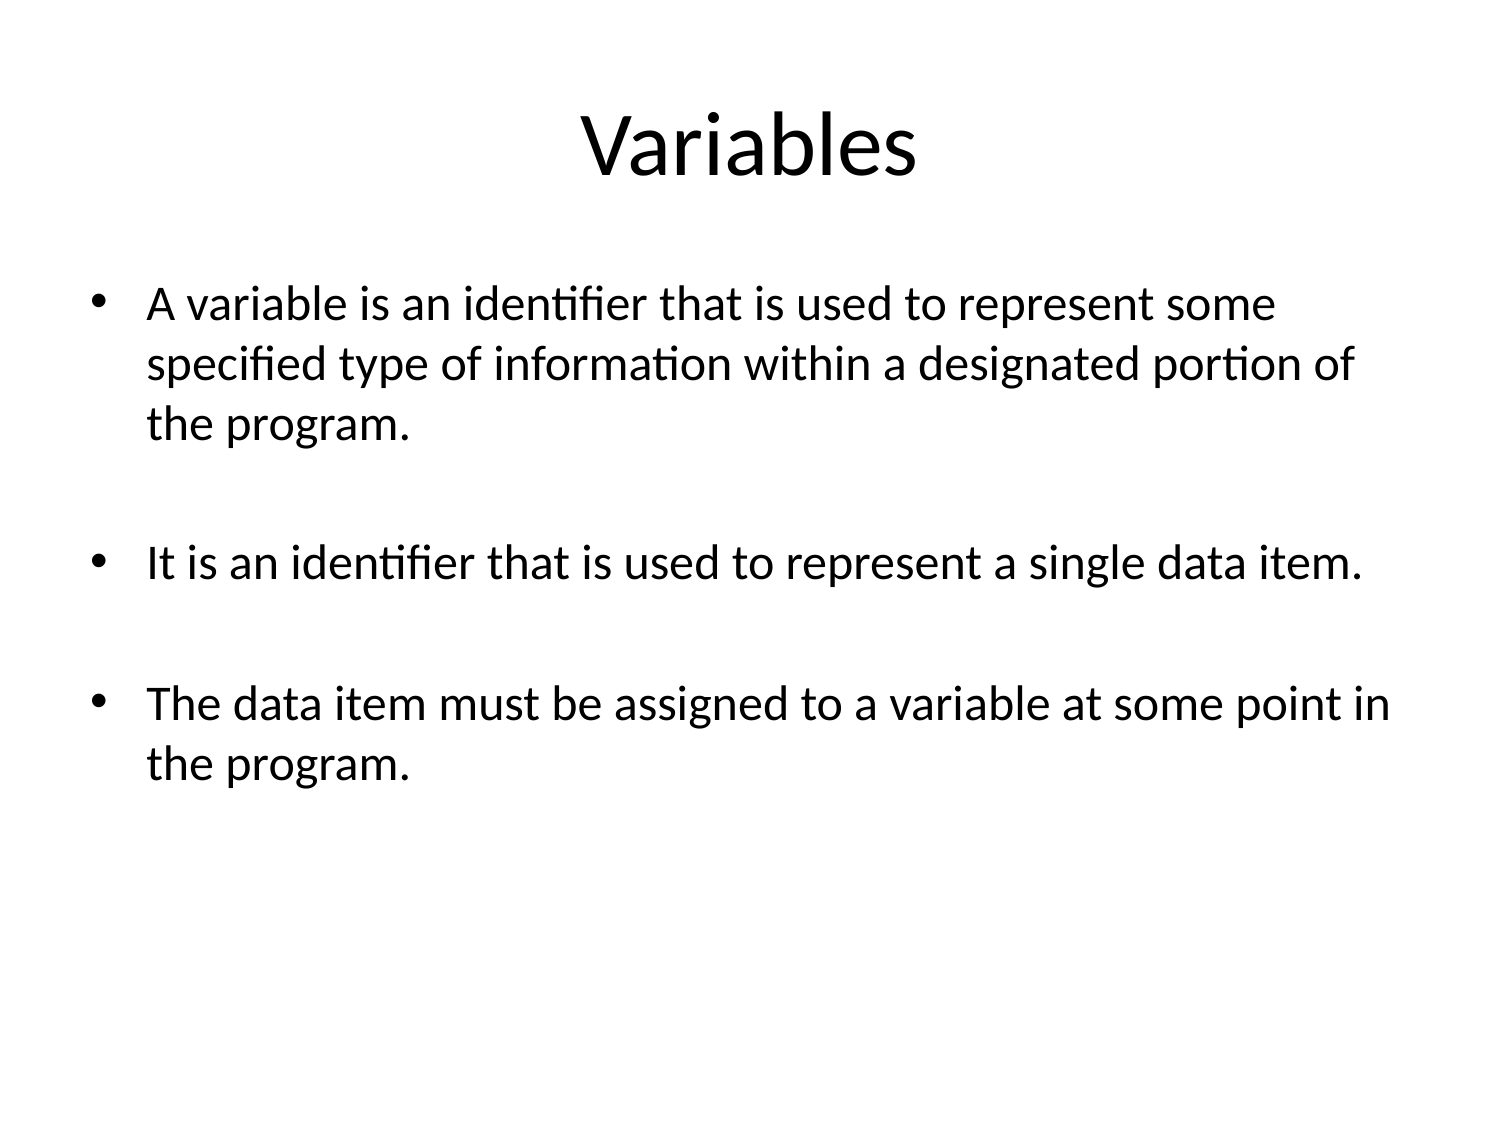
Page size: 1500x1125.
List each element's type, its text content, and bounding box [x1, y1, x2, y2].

list A variable is an identifier that is used to represent some specified type of information within a designated portion of the program. It is an identifier that is used to represent a single data item. The data item must be assigned to a variable at some point in the program. [75, 262, 1425, 1005]
title Variables [75, 45, 1425, 233]
